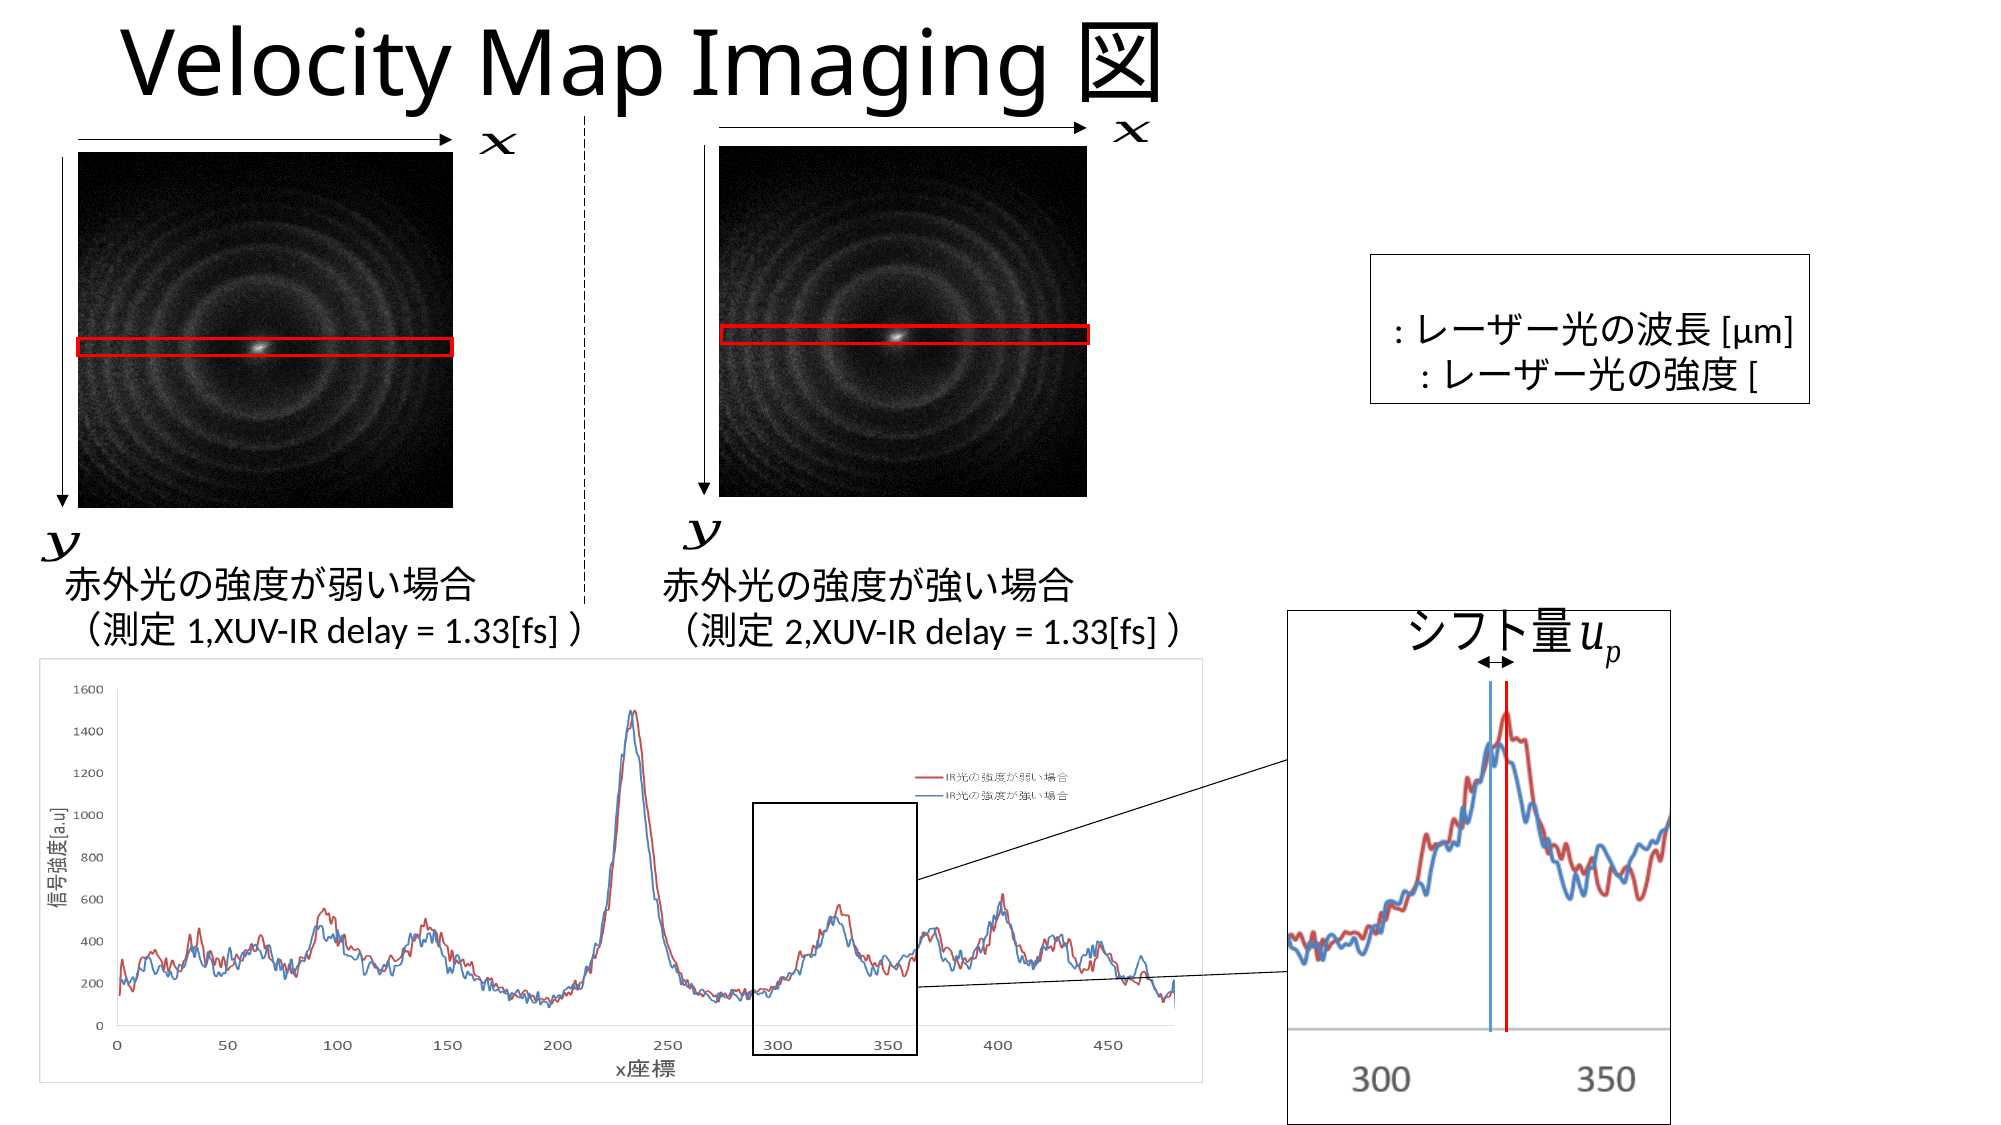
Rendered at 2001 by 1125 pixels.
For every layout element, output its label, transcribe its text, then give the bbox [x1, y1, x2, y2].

title Velocity Map Imaging図 [105, 0, 1831, 175]
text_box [917, 971, 1287, 988]
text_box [39, 108, 1195, 658]
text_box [917, 759, 1287, 880]
picture [1287, 610, 1671, 1125]
picture [39, 658, 1203, 1083]
